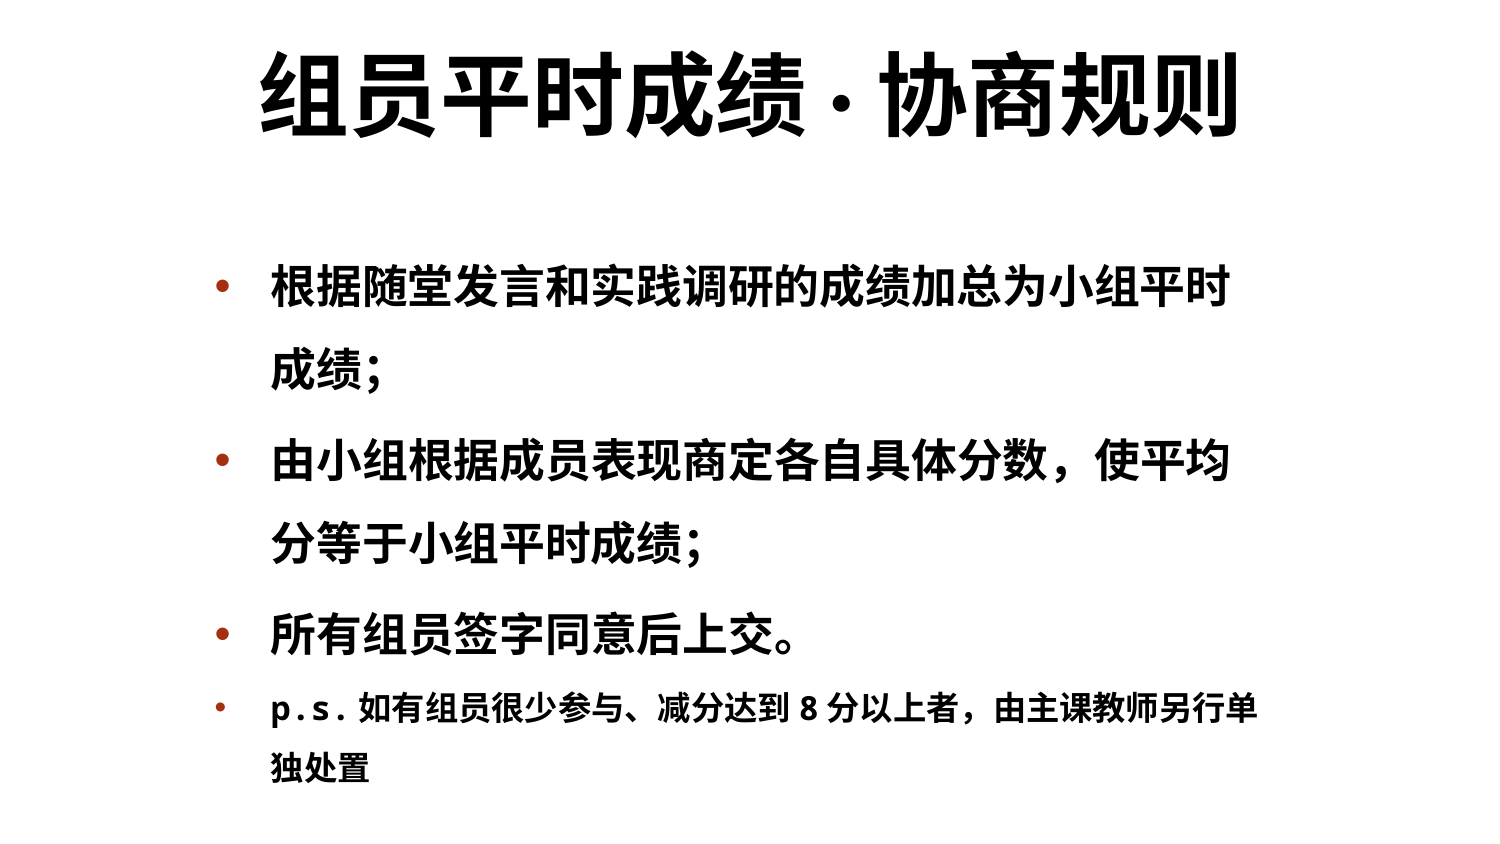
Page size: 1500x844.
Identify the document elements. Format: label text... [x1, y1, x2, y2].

title 组员平时成绩·协商规则 [74, 33, 1426, 175]
list 根据随堂发言和实践调研的成绩加总为小组平时成绩； 由小组根据成员表现商定各自具体分数，使平均分等于小组平时成绩； 所有组员签字同意后上交。 p.s.如有组员很少参与、减分达到8分以上者，由主课教师另行单独处置 [205, 225, 1283, 681]
